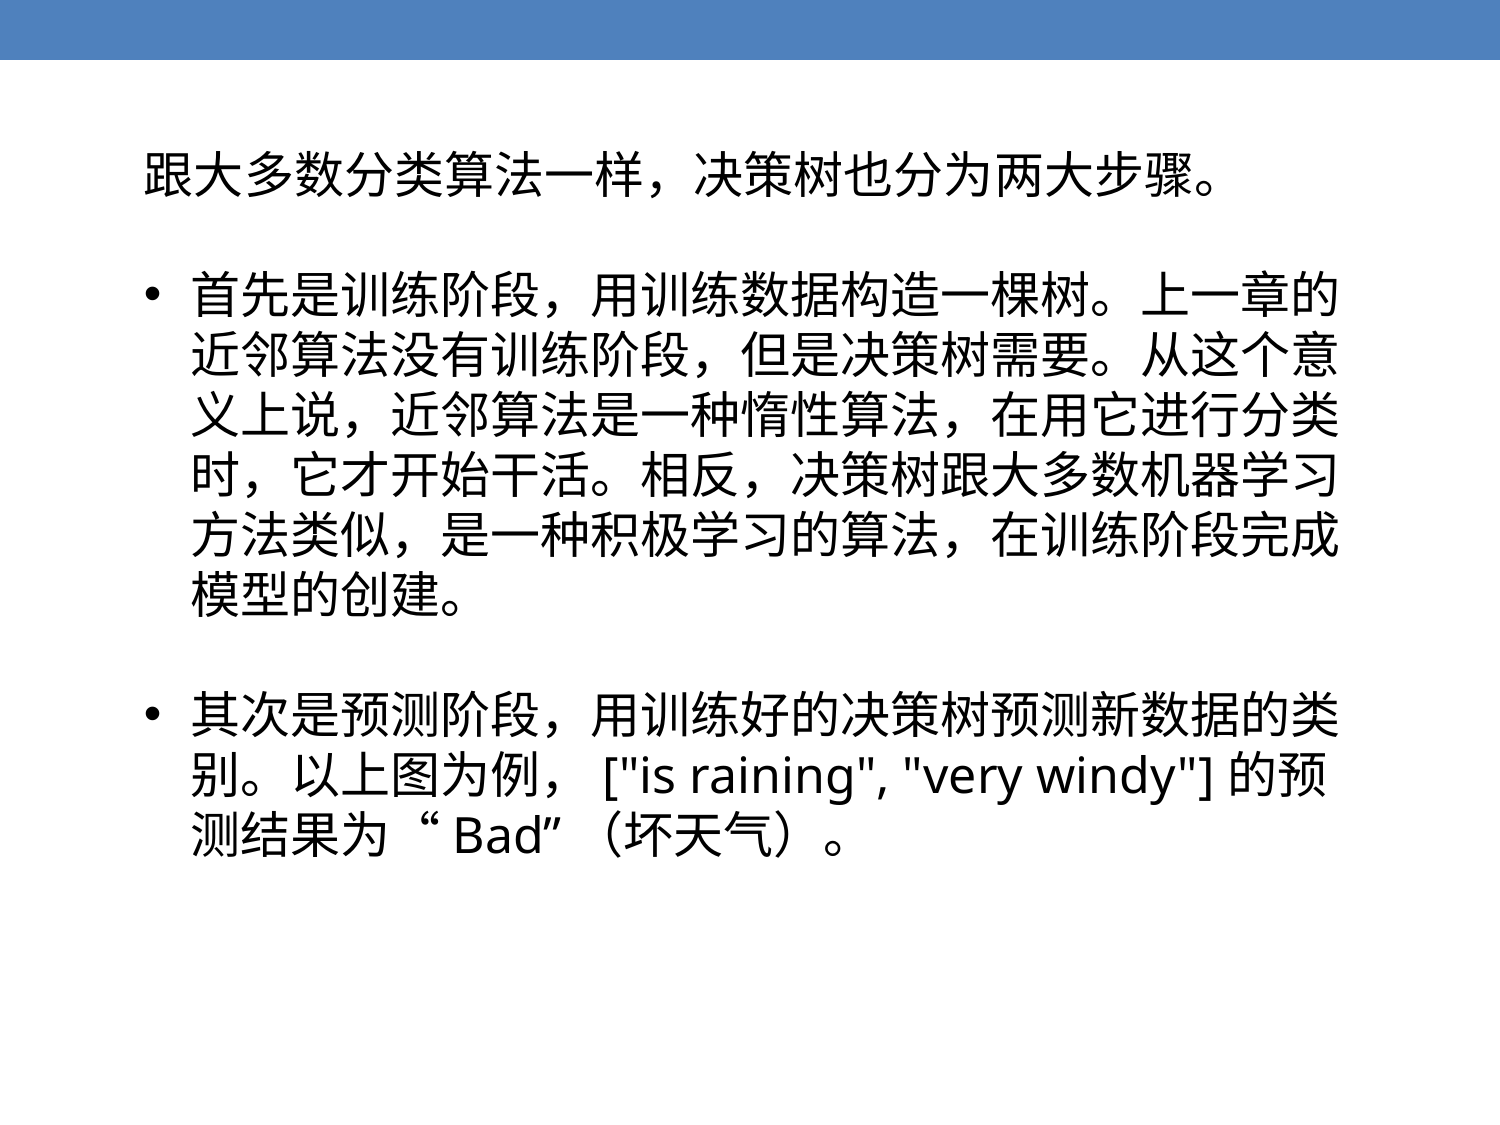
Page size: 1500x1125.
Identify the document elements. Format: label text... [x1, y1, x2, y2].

text_box 跟大多数分类算法一样，决策树也分为两大步骤。 首先是训练阶段，用训练数据构造一棵树。上一章的近邻算法没有训练阶段，但是决策树需要。从这个意义上说，近邻算法是一种惰性算法，在用它进行分类时，它才开始干活。相反，决策树跟大多数机器学习方法类似，是一种积极学习的算法，在训练阶段完成模型的创建。 其次是预测阶段，用训练好的决策树预测新数据的类别。以上图为例，["is raining", "very windy"]的预测结果为“Bad”（坏天气）。 [129, 136, 1371, 872]
